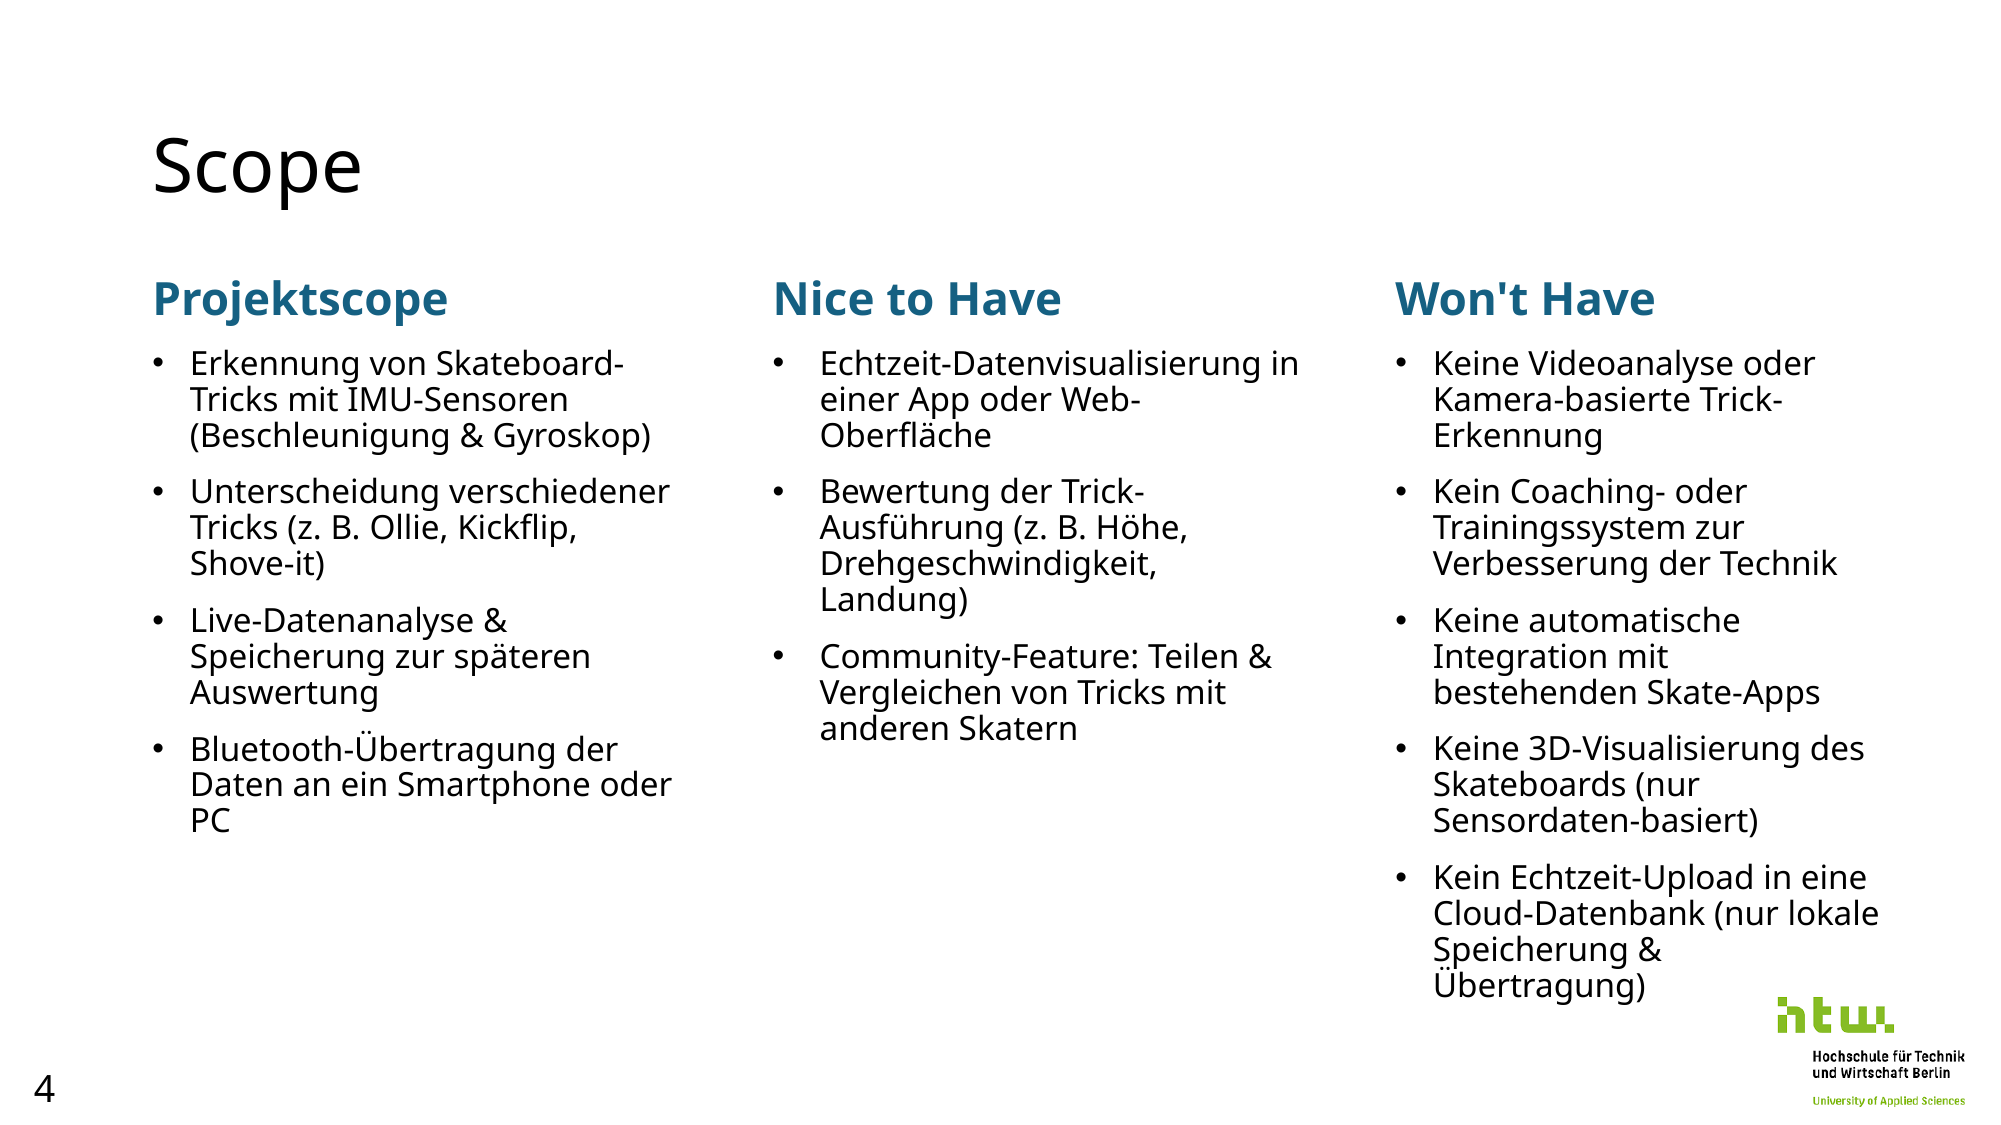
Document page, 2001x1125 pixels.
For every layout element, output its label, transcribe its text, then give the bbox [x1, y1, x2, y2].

text_box Nice to Have Echtzeit-Datenvisualisierung in einer App oder Web-Oberfläche Bewertung der Trick-Ausführung (z. B. Höhe, Drehgeschwindigkeit, Landung) Community-Feature: Teilen & Vergleichen von Tricks mit anderen Skatern [757, 268, 1328, 610]
title Scope [137, 59, 1863, 278]
text_box Projektscope Erkennung von Skateboard-Tricks mit IMU-Sensoren (Beschleunigung & Gyroskop) Unterscheidung verschiedener Tricks (z. B. Ollie, Kickflip, Shove-it) Live-Datenanalyse & Speicherung zur späteren Auswertung Bluetooth-Übertragung der Daten an ein Smartphone oder PC [137, 268, 707, 610]
text_box 4 [18, 1057, 204, 1118]
picture [1742, 978, 2000, 1123]
text_box Won't Have Keine Videoanalyse oder Kamera-basierte Trick-Erkennung Kein Coaching- oder Trainingssystem zur Verbesserung der Technik Keine automatische Integration mit bestehenden Skate-Apps Keine 3D-Visualisierung des Skateboards (nur Sensordaten-basiert) Kein Echtzeit-Upload in eine Cloud-Datenbank (nur lokale Speicherung & Übertragung) [1380, 268, 1896, 872]
